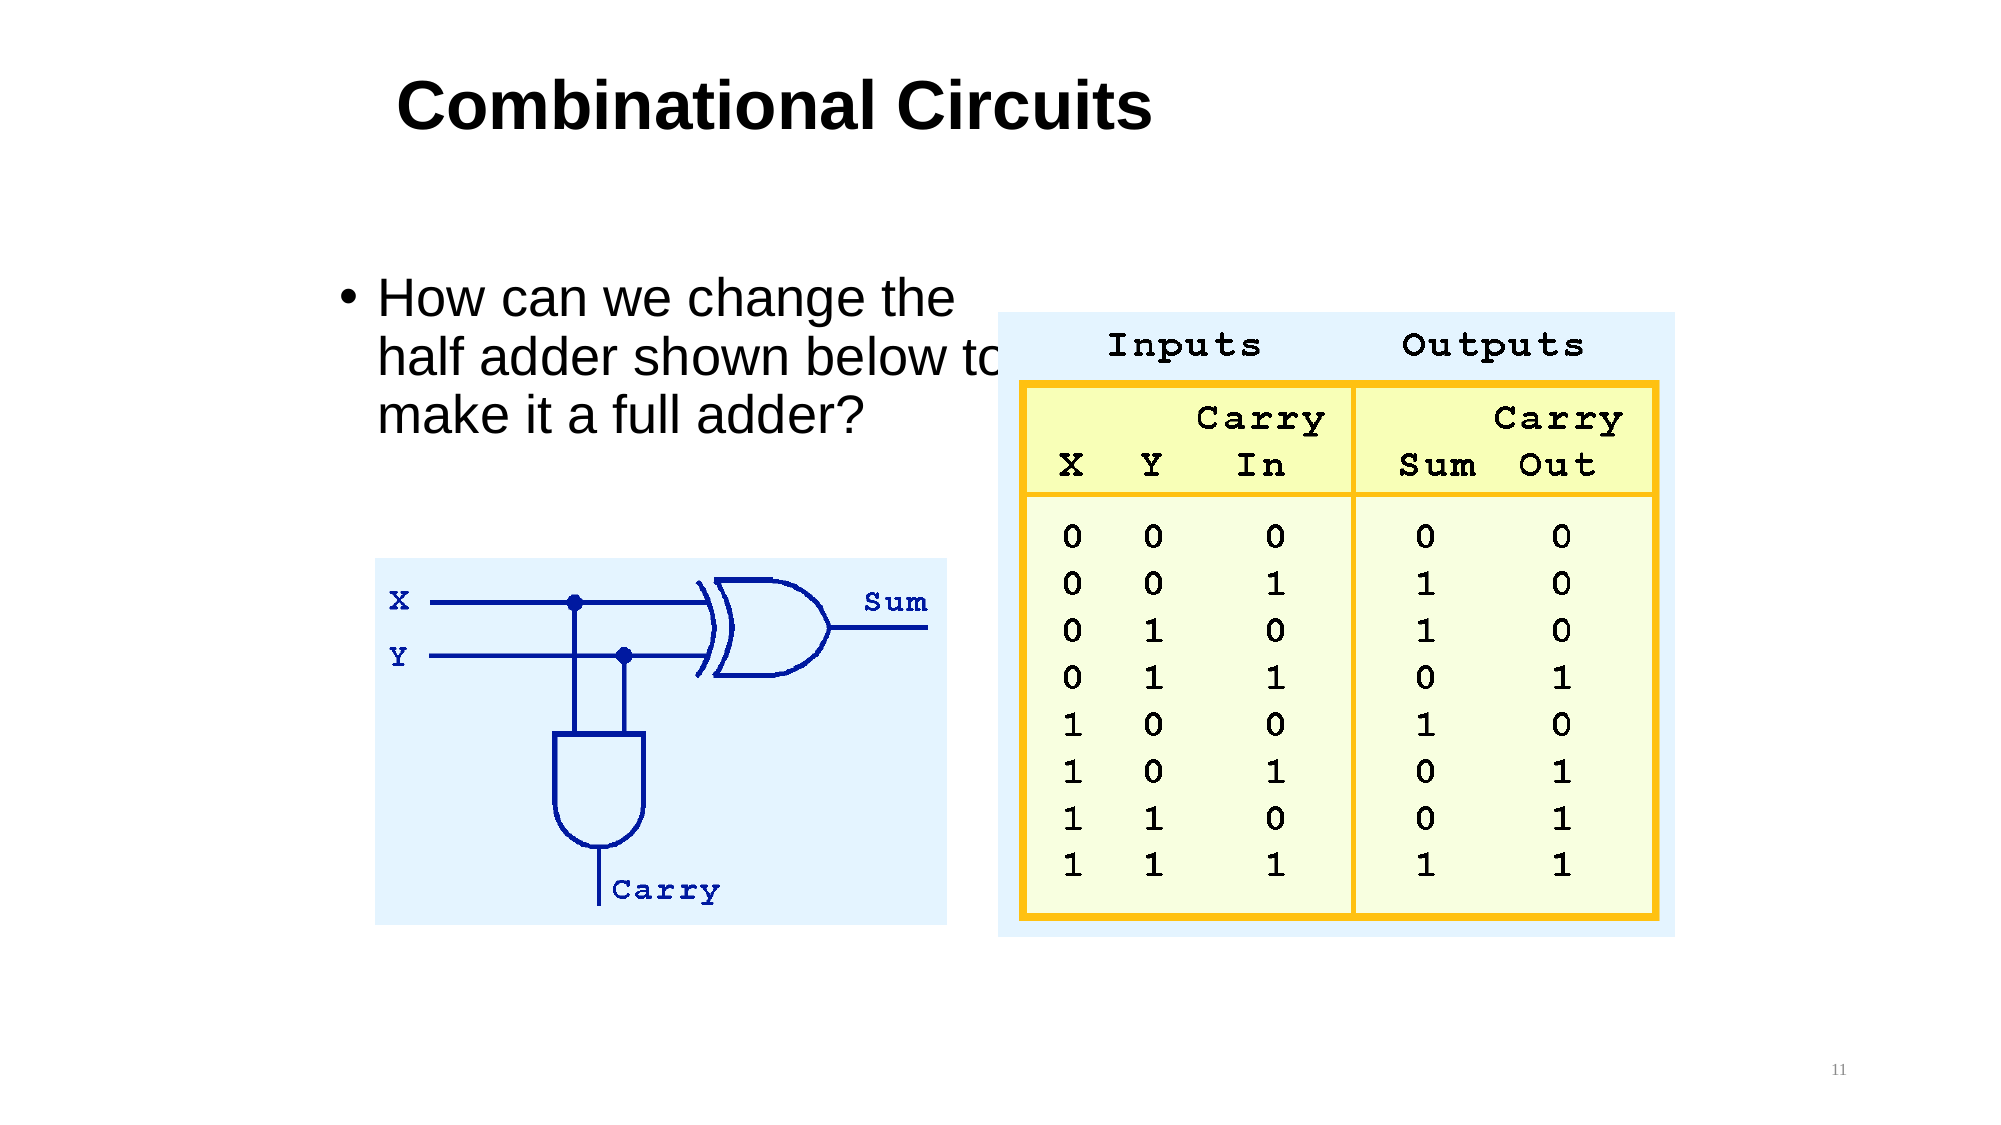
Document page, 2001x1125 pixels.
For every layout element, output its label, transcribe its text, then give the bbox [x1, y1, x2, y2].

slide_number 11 [1412, 1042, 1863, 1103]
picture [998, 312, 1675, 937]
picture [374, 558, 947, 925]
list How can we change the half adder shown below to make it a full adder? [324, 262, 1038, 813]
title Combinational Circuits [362, 62, 1338, 153]
